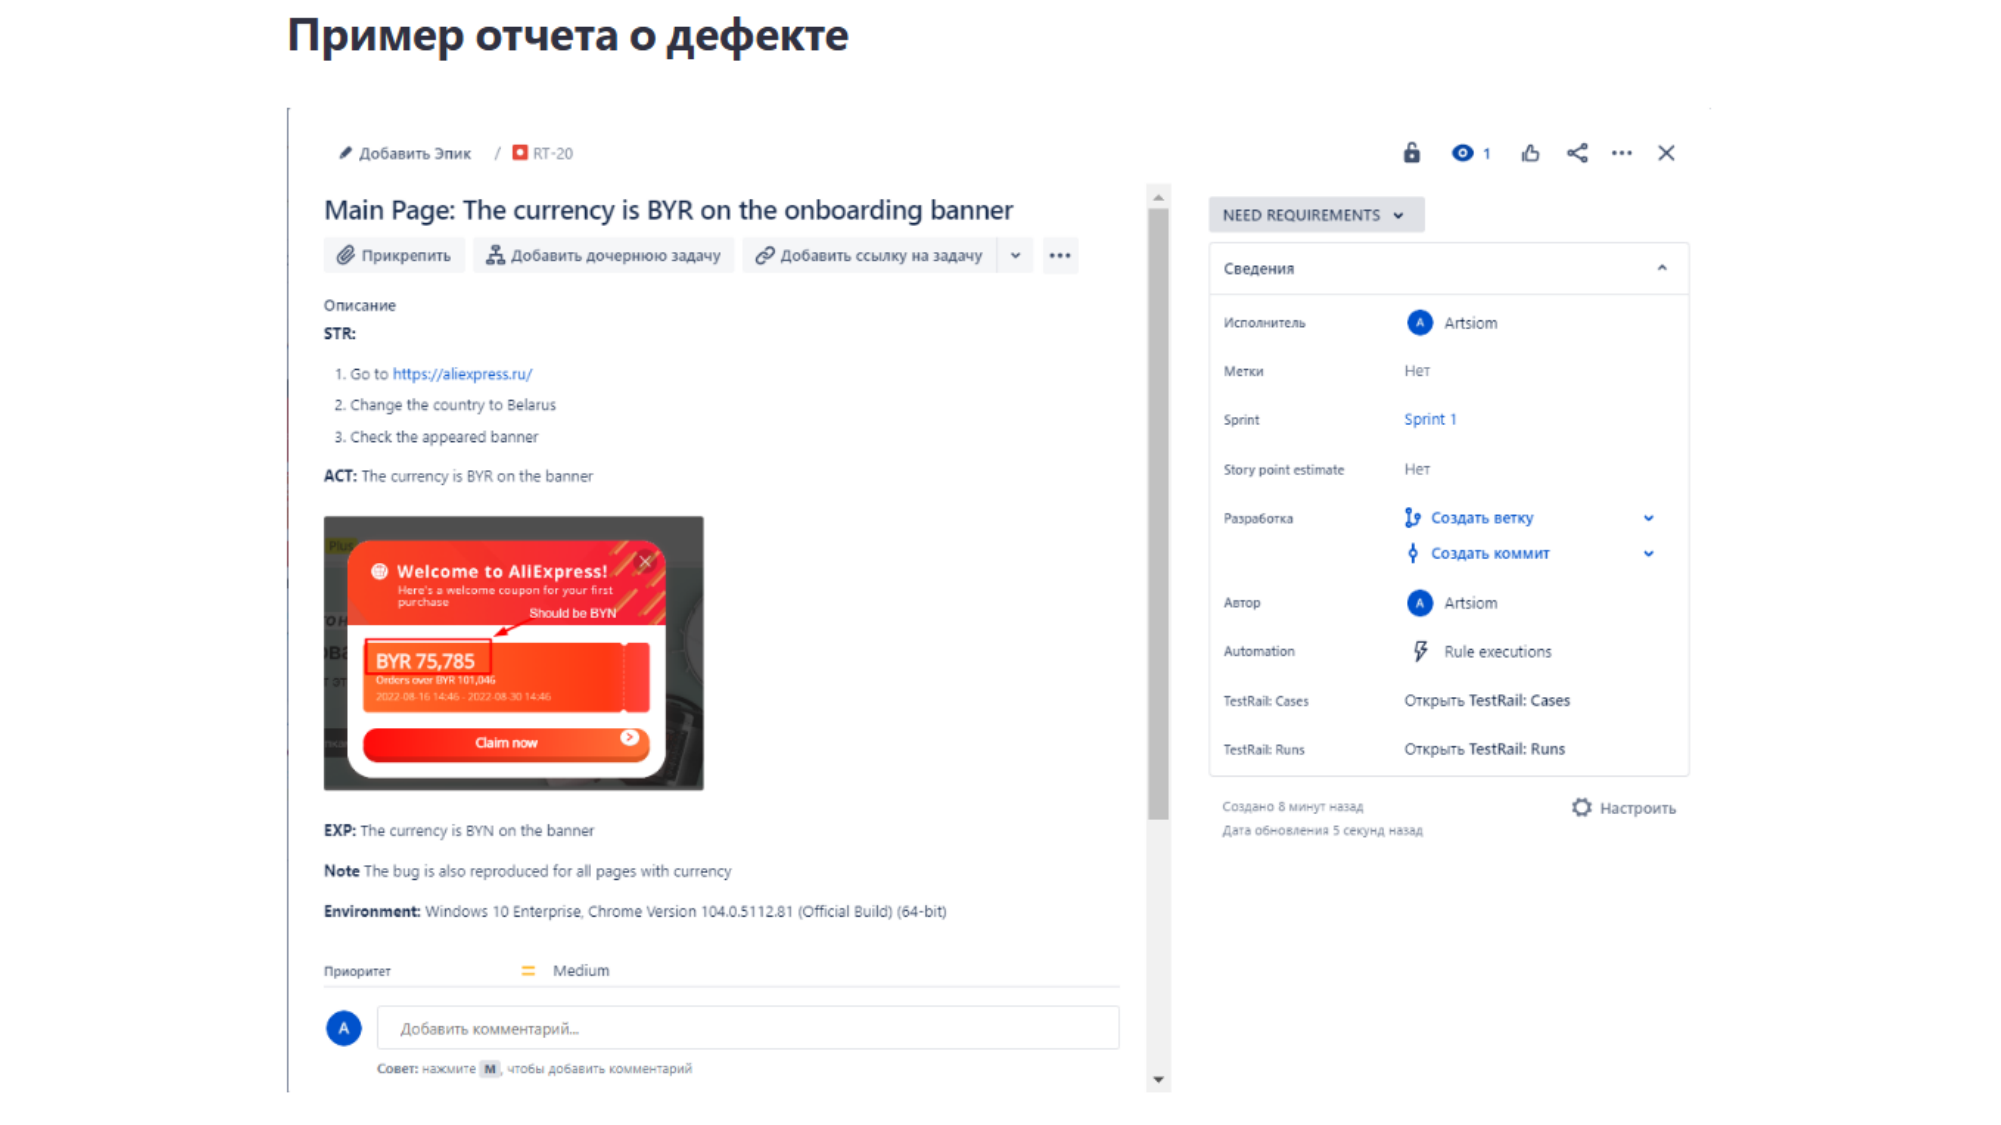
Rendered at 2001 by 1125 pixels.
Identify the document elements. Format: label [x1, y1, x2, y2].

picture [274, 0, 1726, 1125]
